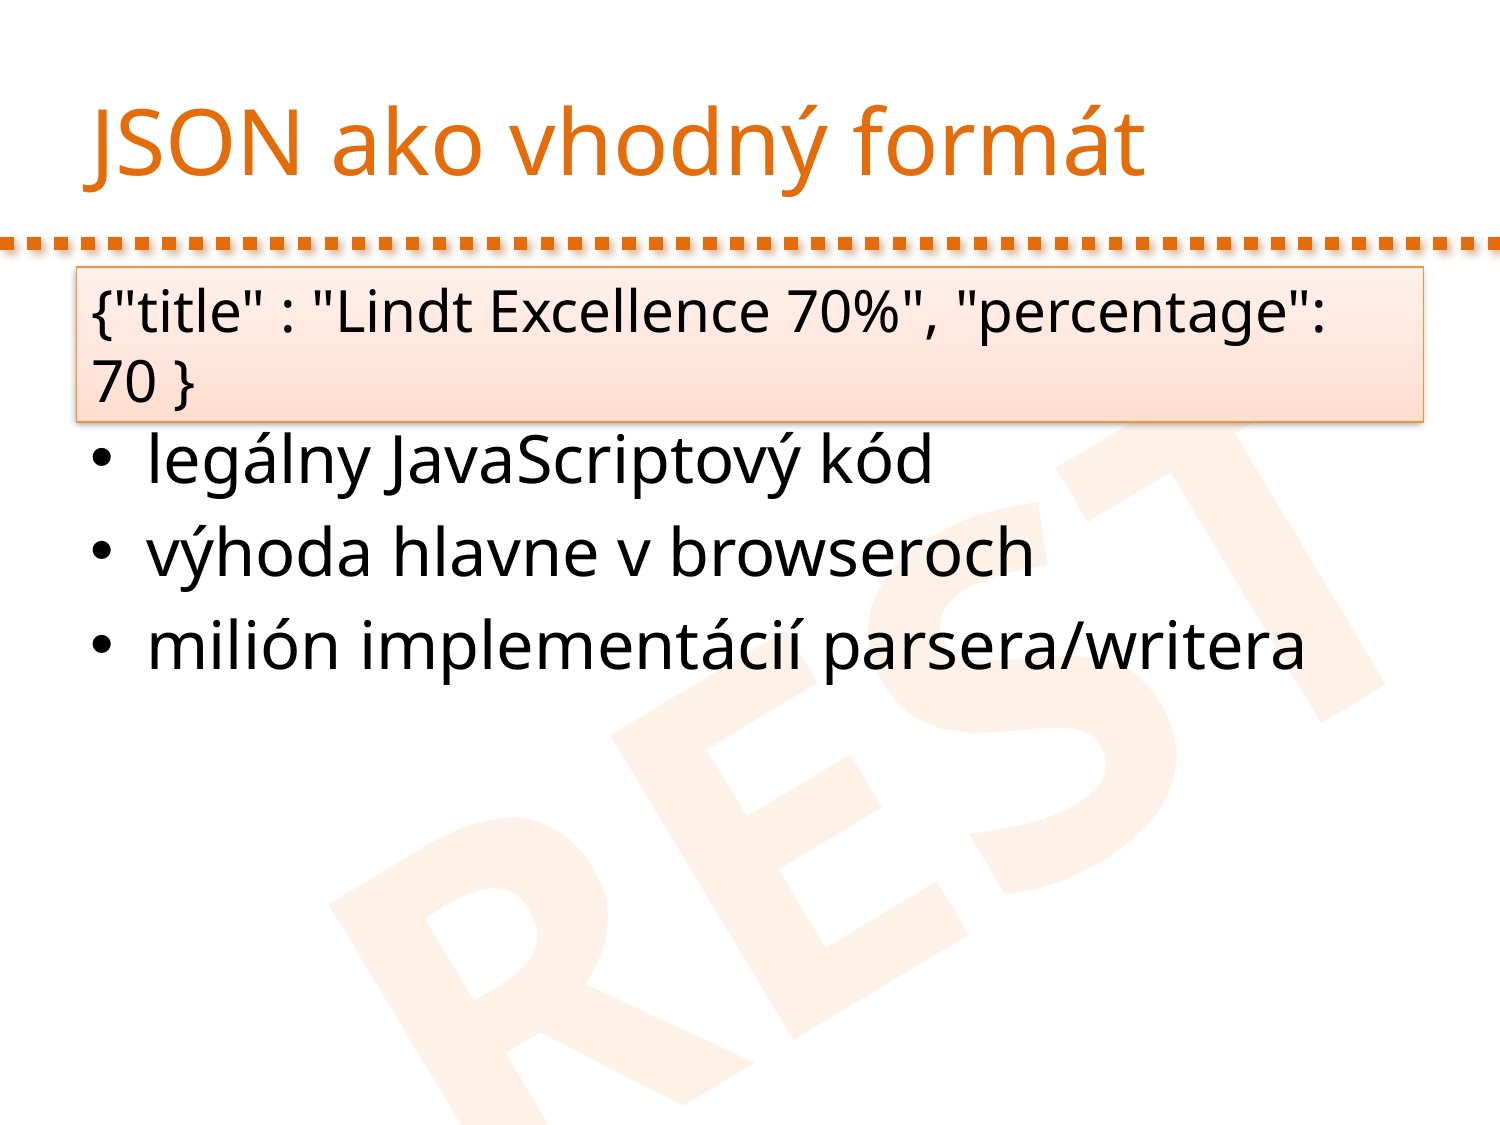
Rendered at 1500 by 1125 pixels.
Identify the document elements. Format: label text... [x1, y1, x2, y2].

list legálny JavaScriptový kód výhoda hlavne v browseroch milión implementácií parsera/writera [75, 426, 1425, 1005]
text_box {"title" : "Lindt Excellence 70%", "percentage": 70 } [76, 266, 1424, 423]
title JSON ako vhodný formát [75, 45, 1425, 233]
